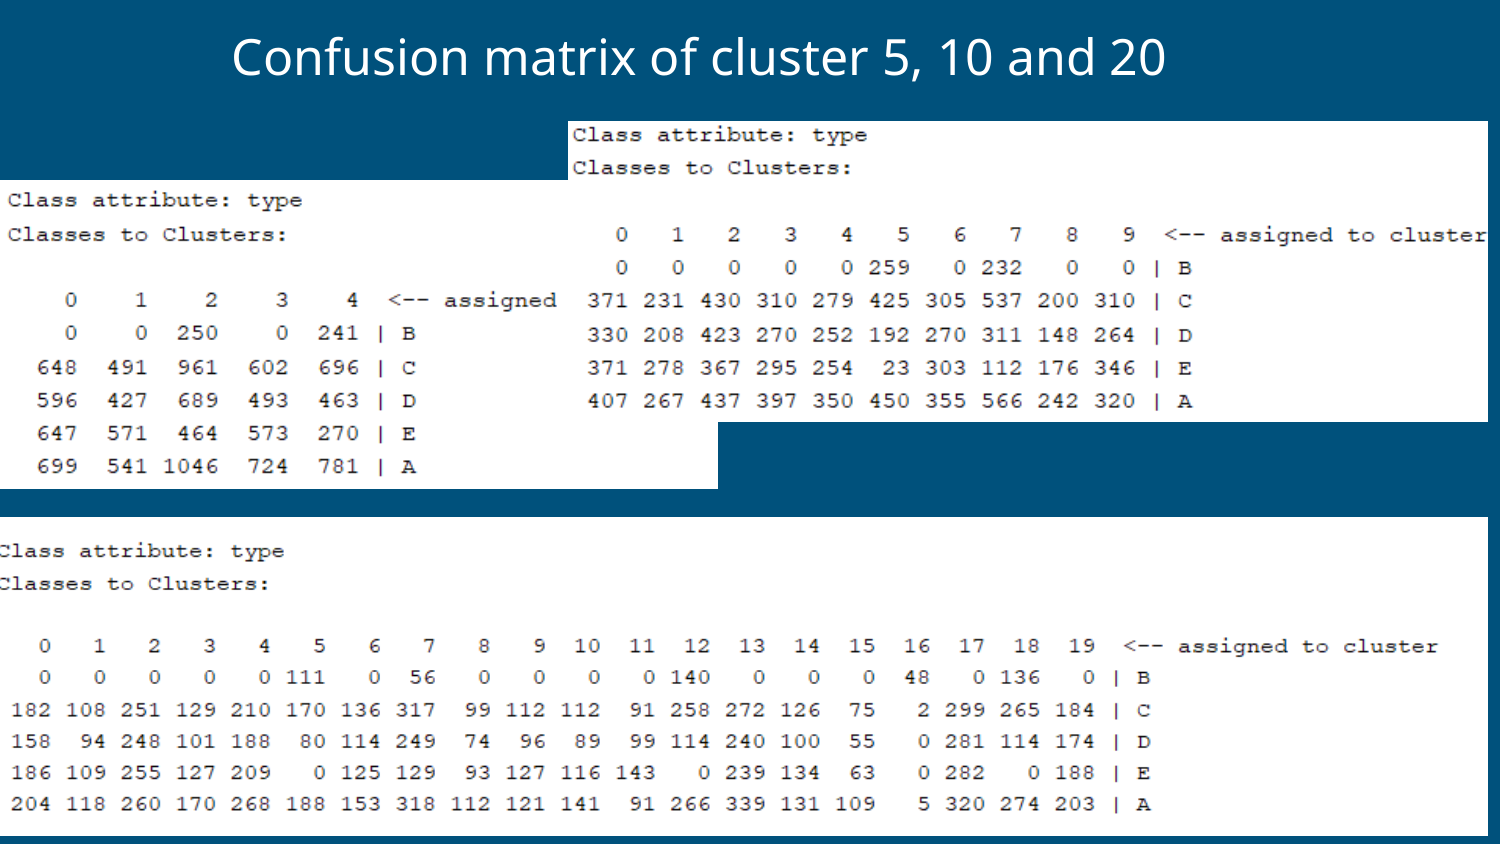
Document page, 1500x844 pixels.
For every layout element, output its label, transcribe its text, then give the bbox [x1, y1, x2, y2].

text_box Confusion matrix of cluster 5, 10 and 20 [193, 10, 1206, 101]
picture [0, 122, 1487, 488]
picture [0, 518, 1487, 835]
